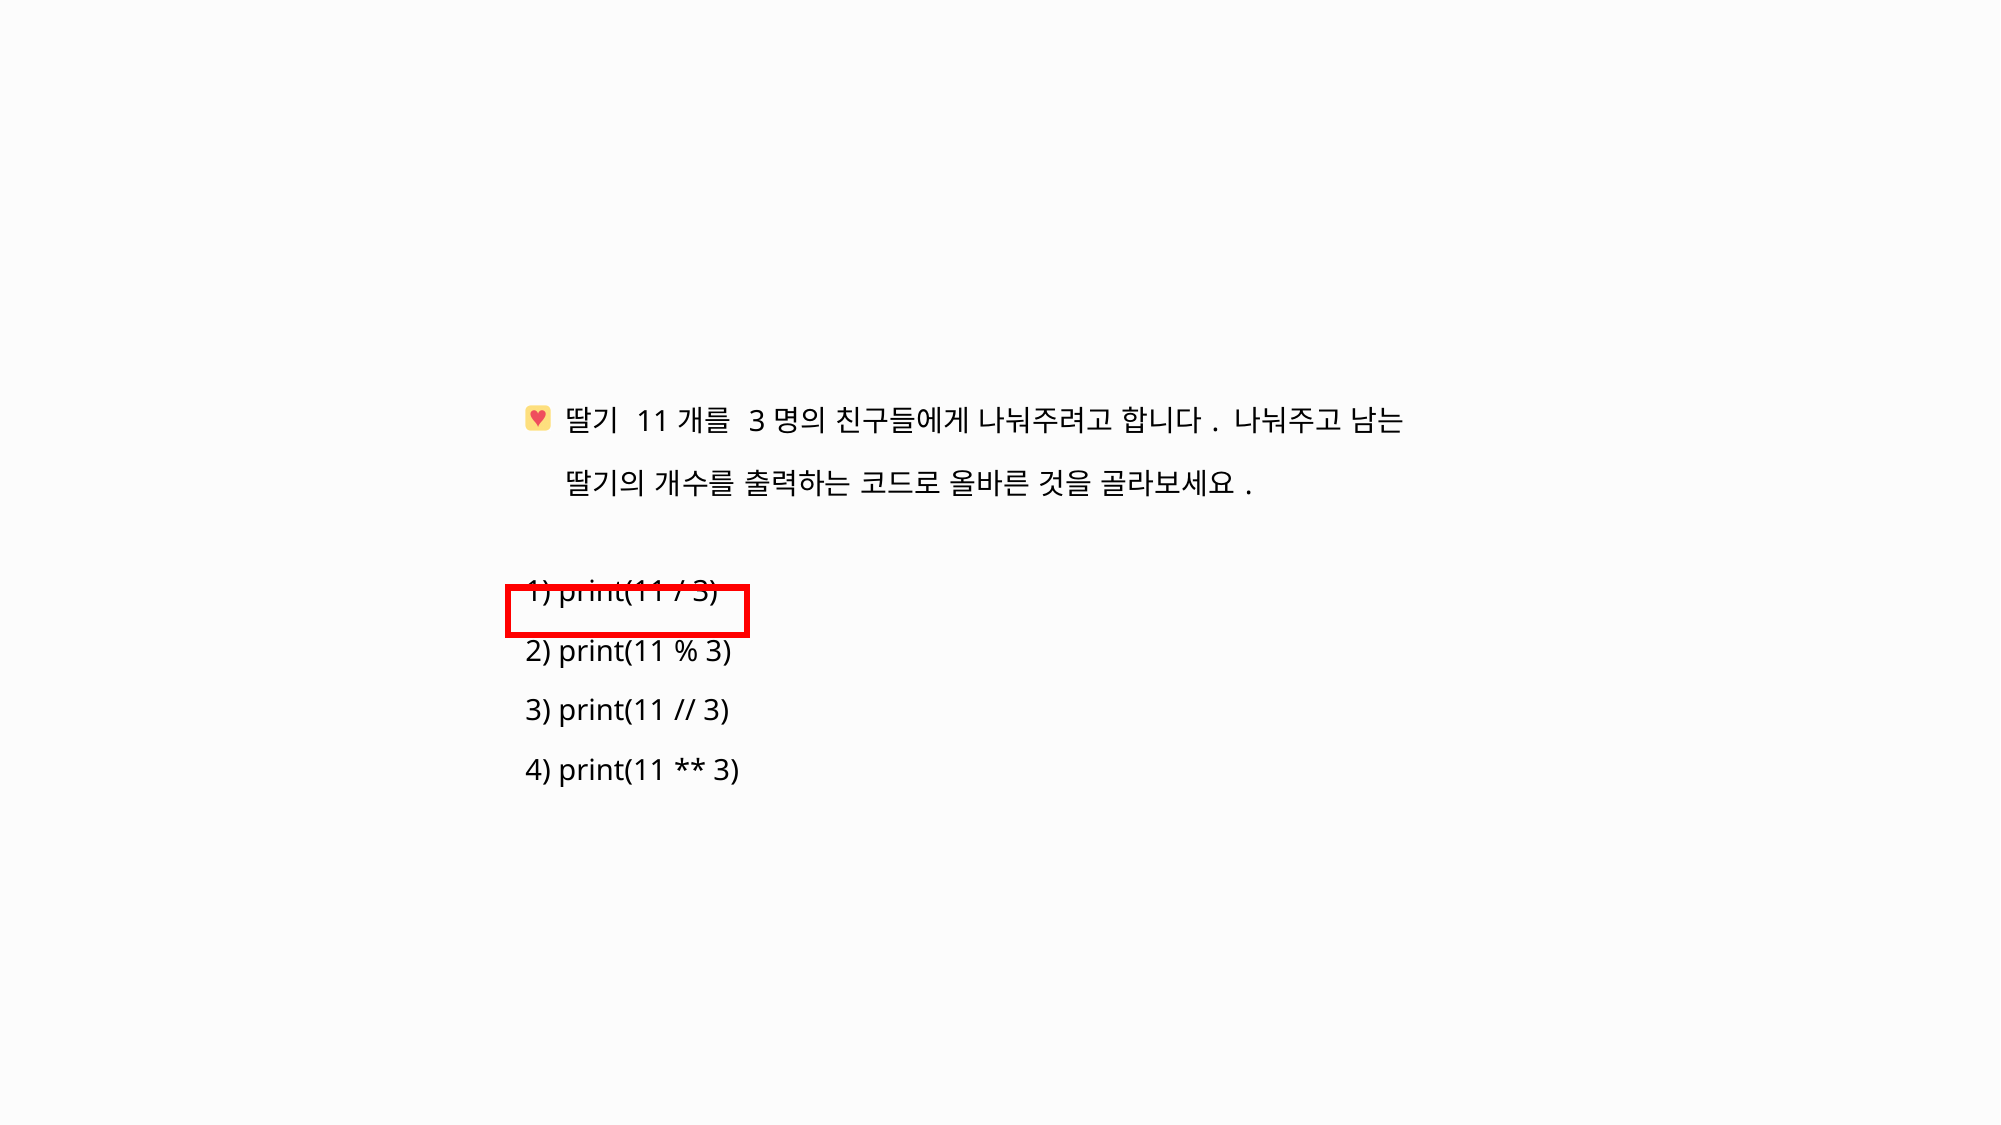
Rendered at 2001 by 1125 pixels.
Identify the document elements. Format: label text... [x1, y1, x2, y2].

text_box [507, 587, 748, 636]
picture [525, 405, 551, 431]
table_cell 1) print(11 / 3) 2) print(11 % 3) 3) print(11 // 3) 4) print(11 ** 3) [508, 527, 1492, 819]
table_header 딸기 11개를 3명의 친구들에게 나눠주려고 합니다. 나눠주고 남는 딸기의 개수를 출력하는 코드로 올바른 것을 골라보세요. [508, 370, 1492, 527]
